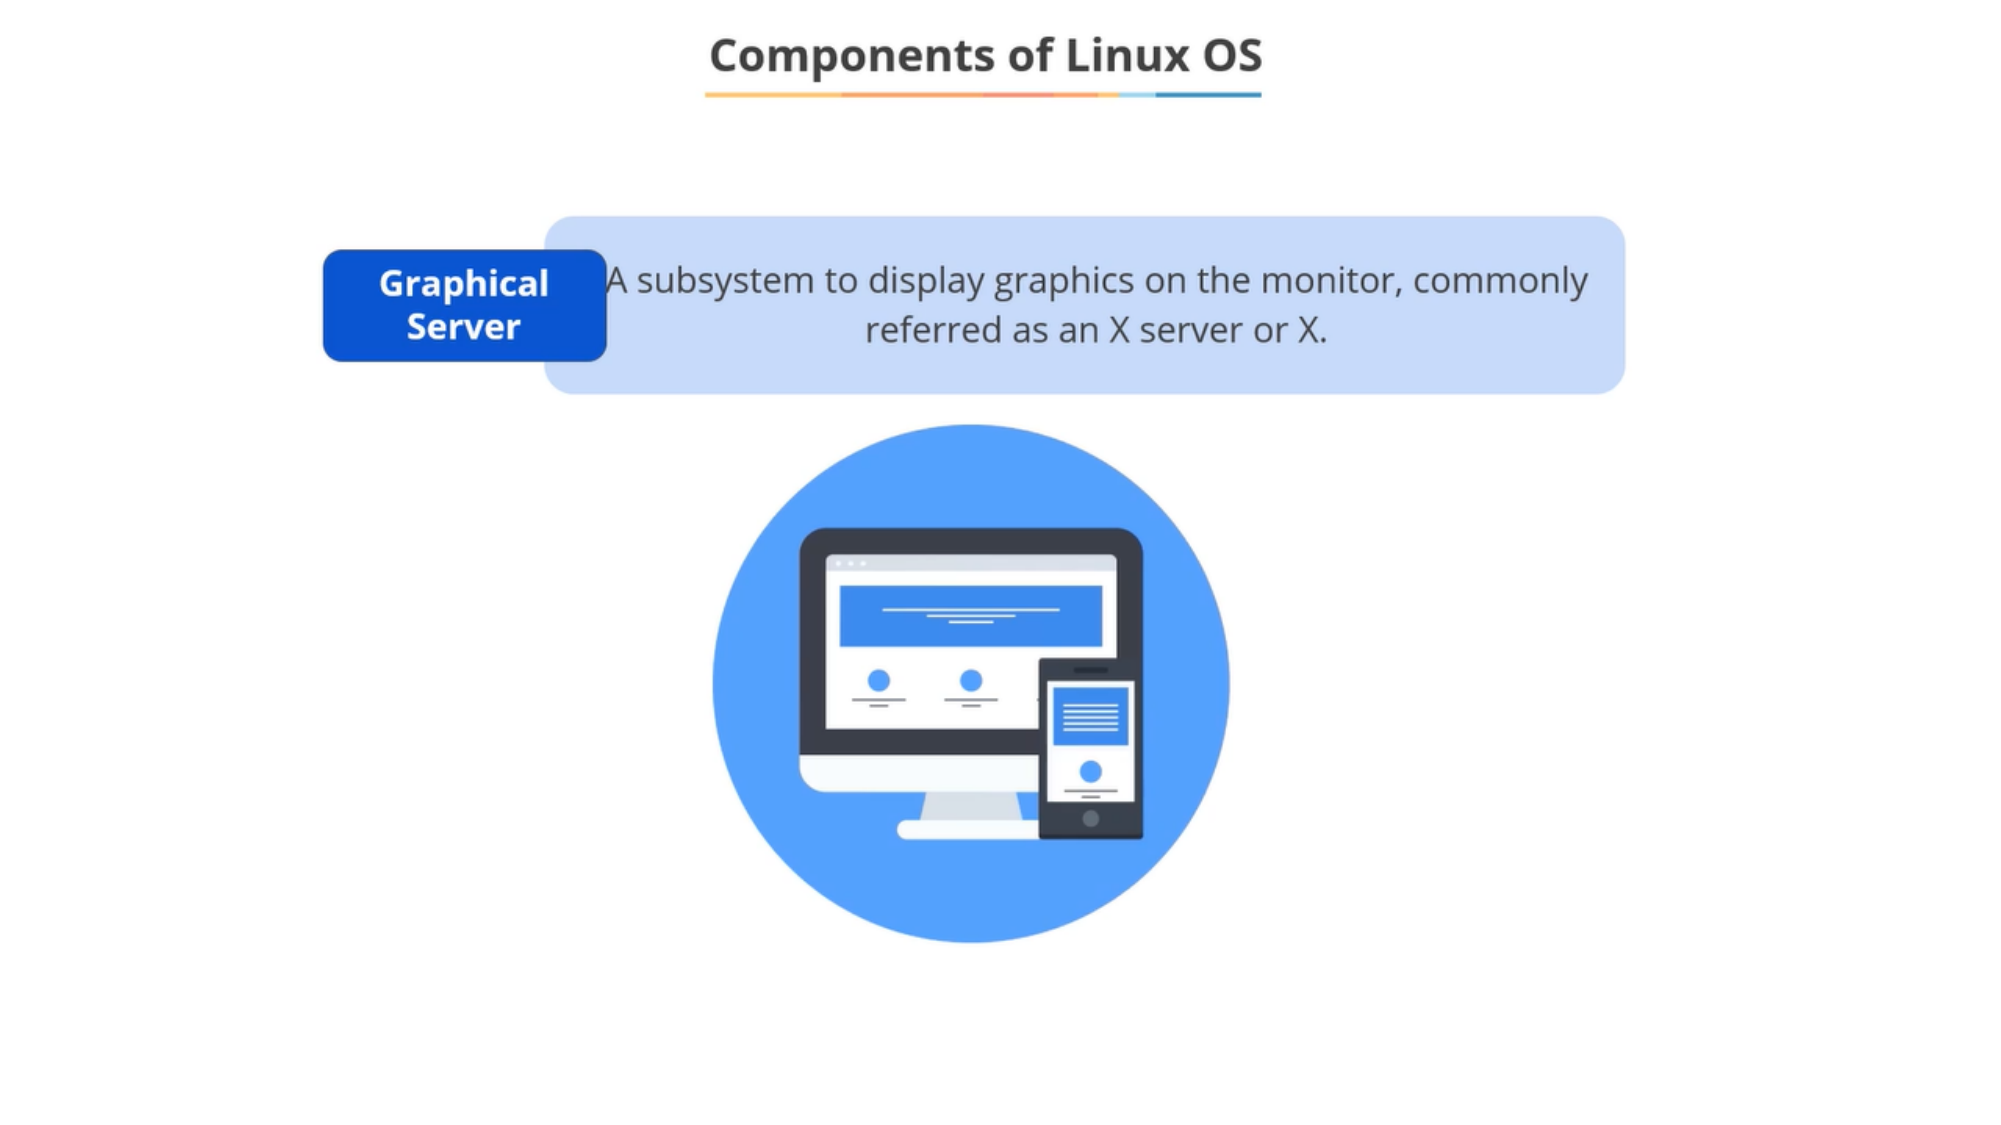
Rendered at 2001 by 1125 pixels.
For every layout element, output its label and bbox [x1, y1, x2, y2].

picture [125, 1, 1875, 1124]
